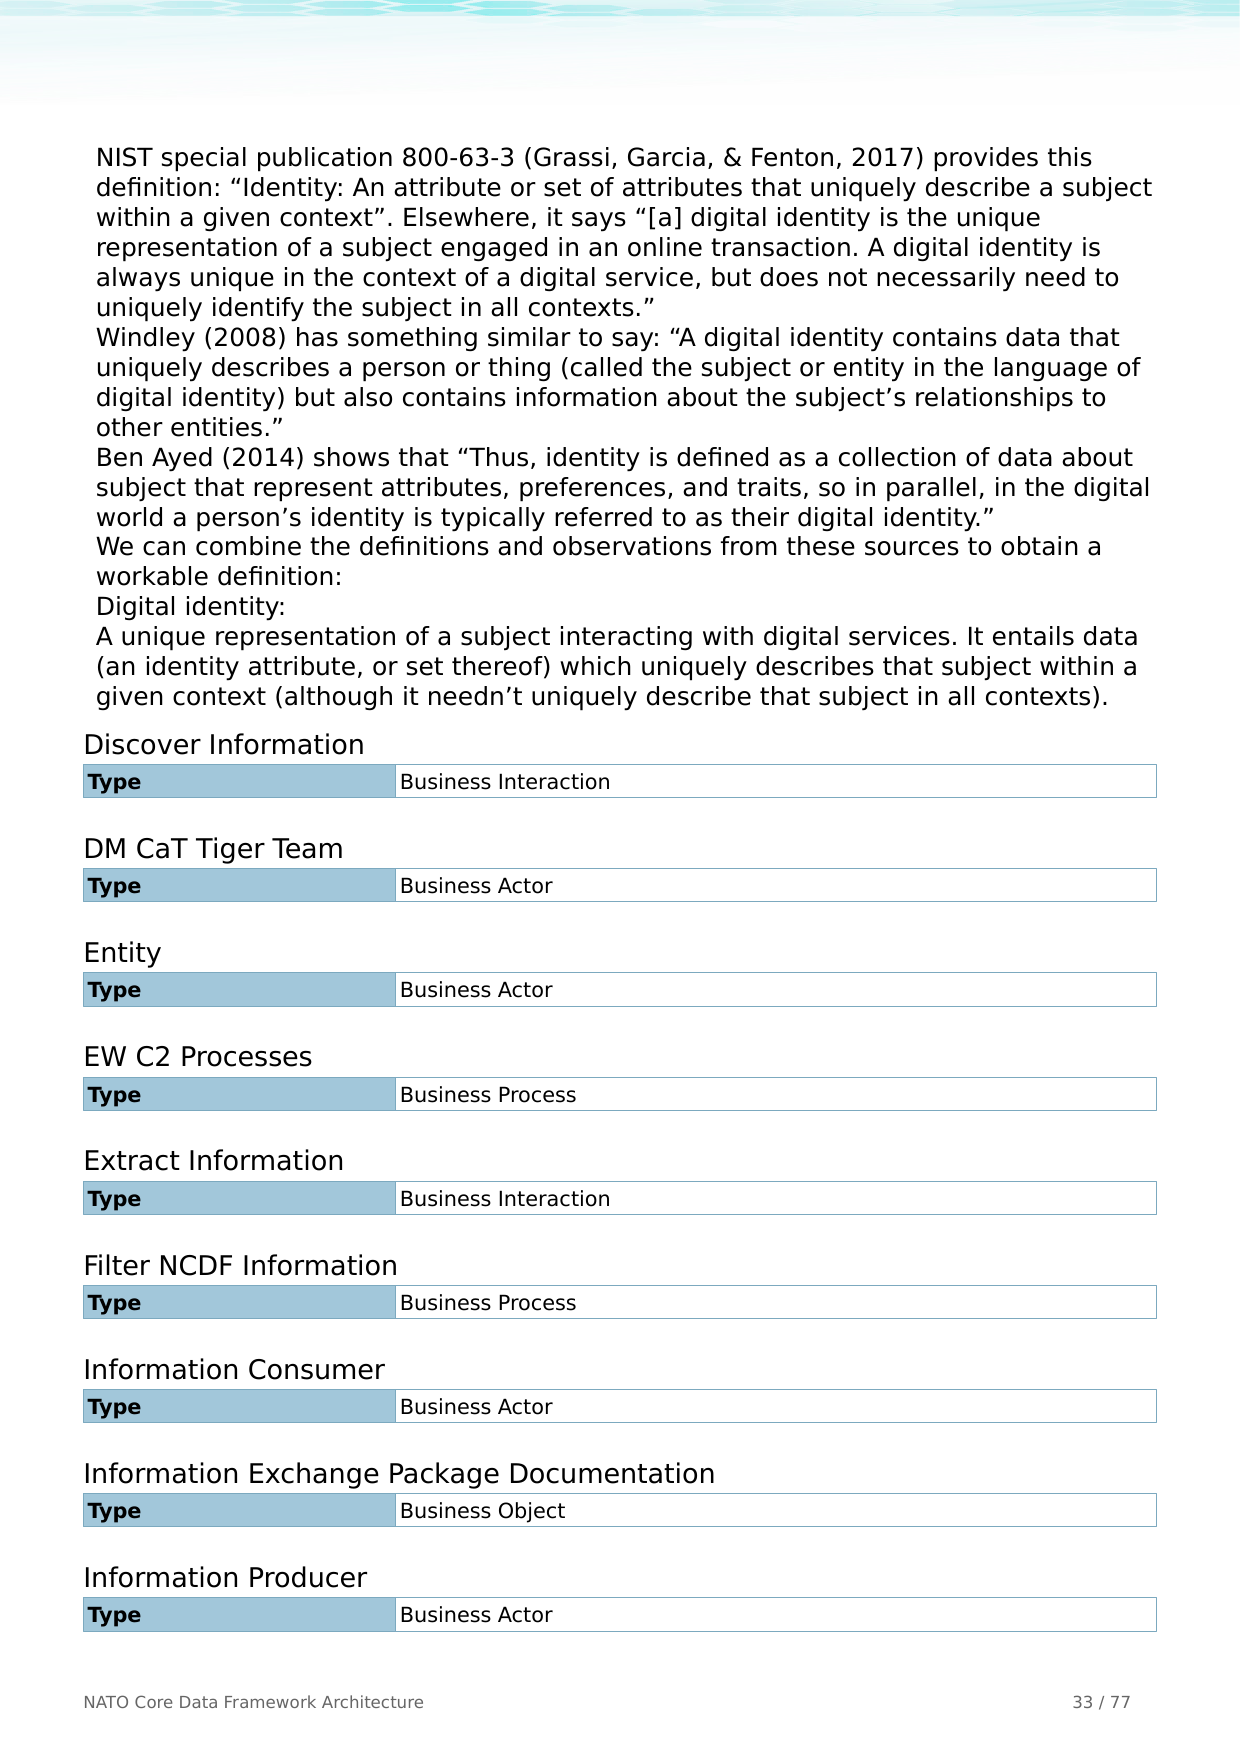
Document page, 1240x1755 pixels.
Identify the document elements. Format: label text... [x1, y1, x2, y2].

text_box Type [83, 1181, 395, 1215]
text_box Business Actor [395, 868, 1157, 902]
text_box Type [83, 1285, 395, 1319]
text_box Information Exchange Package Documentation [83, 1456, 1157, 1490]
picture [0, 0, 1240, 105]
text_box Business Process [395, 1285, 1157, 1319]
text_box Information Producer [83, 1560, 1157, 1594]
text_box Extract Information [83, 1143, 1157, 1177]
text_box EW C2 Processes [83, 1039, 1157, 1073]
text_box Business Object [395, 1493, 1157, 1527]
text_box Business Actor [395, 1597, 1157, 1632]
text_box Type [83, 972, 395, 1007]
text_box Type [83, 1597, 395, 1632]
text_box Filter NCDF Information [83, 1247, 1157, 1282]
text_box NATO Core Data Framework Architecture [83, 1649, 924, 1755]
text_box Entity [83, 935, 1157, 969]
text_box 33 [924, 1649, 1093, 1755]
text_box NIST special publication 800-63-3 (Grassi, Garcia, & Fenton, 2017) provides this definition: “Identity: An attribute or set of attributes that uniquely describe a subject within a given context”. Elsewhere, it says “[a] digital identity is the unique representation of a subject engaged in an online transaction. A digital identity is always unique in the context of a digital service, but does not necessarily need to uniquely identify the subject in all contexts.” Windley (2008) has something similar to say: “A digital identity contains data that uniquely describes a person or thing (called the subject or entity in the language of digital identity) but also contains information about the subject’s relationships to other entities.” Ben Ayed (2014) shows that “Thus, identity is defined as a collection of data about subject that represent attributes, preferences, and traits, so in parallel, in the digital world a person’s identity is typically referred to as their digital identity.” We can combine the definitions and observations from these sources to obtain a workable definition: Digital identity: A unique representation of a subject interacting with digital services. It entails data (an identity attribute, or set thereof) which uniquely describes that subject within a given context (although it needn’t uniquely describe that subject in all contexts). [85, 141, 1157, 694]
text_box Business Process [395, 1077, 1157, 1111]
text_box Type [83, 764, 395, 798]
text_box Business Interaction [395, 764, 1157, 798]
text_box Type [83, 1493, 395, 1527]
text_box DM CaT Tiger Team [83, 831, 1157, 865]
text_box / 77 [1093, 1649, 1157, 1755]
text_box Information Consumer [83, 1352, 1157, 1386]
text_box Type [83, 1077, 395, 1111]
text_box Business Interaction [395, 1181, 1157, 1215]
text_box Type [83, 868, 395, 902]
text_box Business Actor [395, 972, 1157, 1007]
text_box Business Actor [395, 1389, 1157, 1423]
text_box Discover Information [83, 727, 1157, 761]
text_box Type [83, 1389, 395, 1423]
